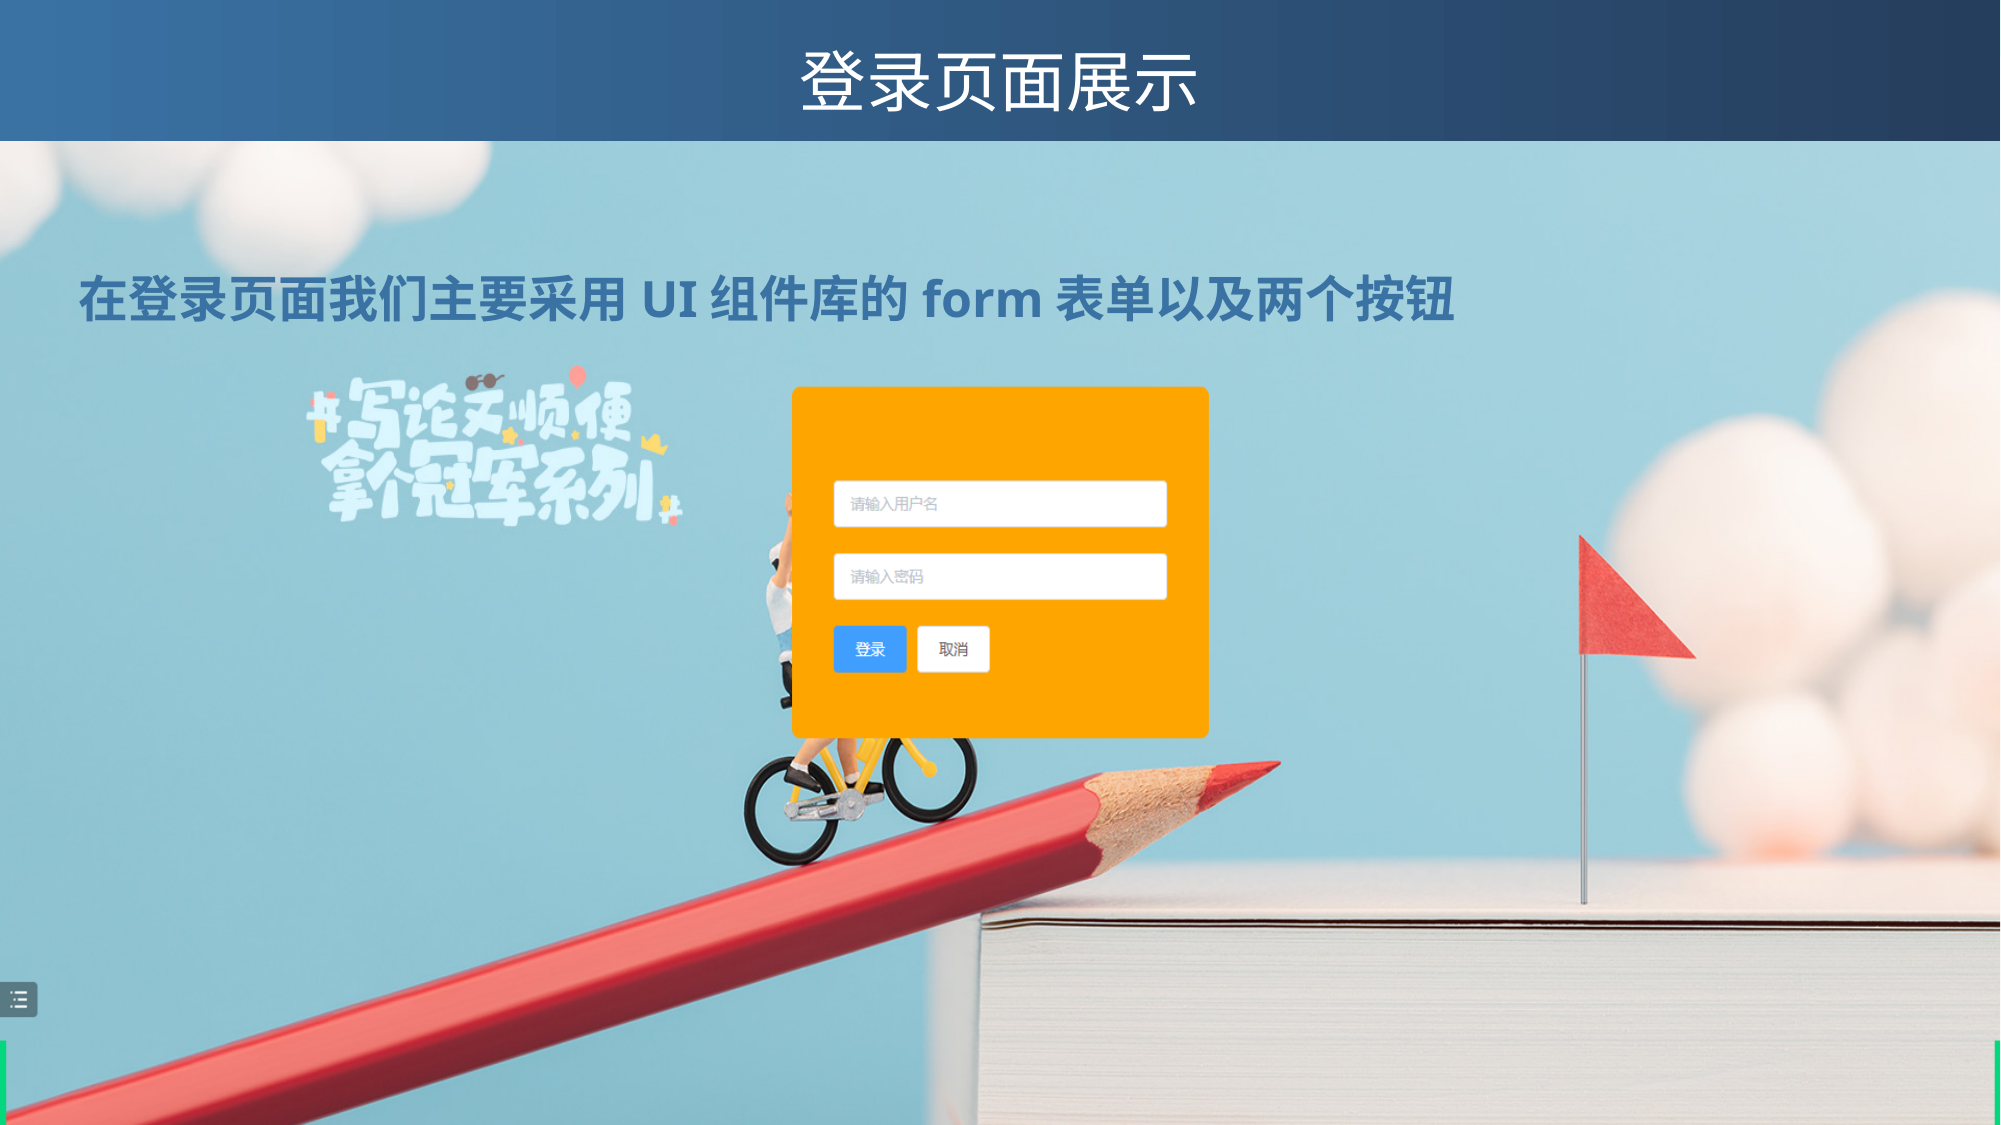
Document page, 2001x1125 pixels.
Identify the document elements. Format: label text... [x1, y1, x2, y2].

picture [0, 0, 2001, 1125]
title 登录页面展示 [607, 49, 1393, 111]
text_box 在登录页面我们主要采用UI组件库的form表单以及两个按钮 [78, 267, 1730, 448]
